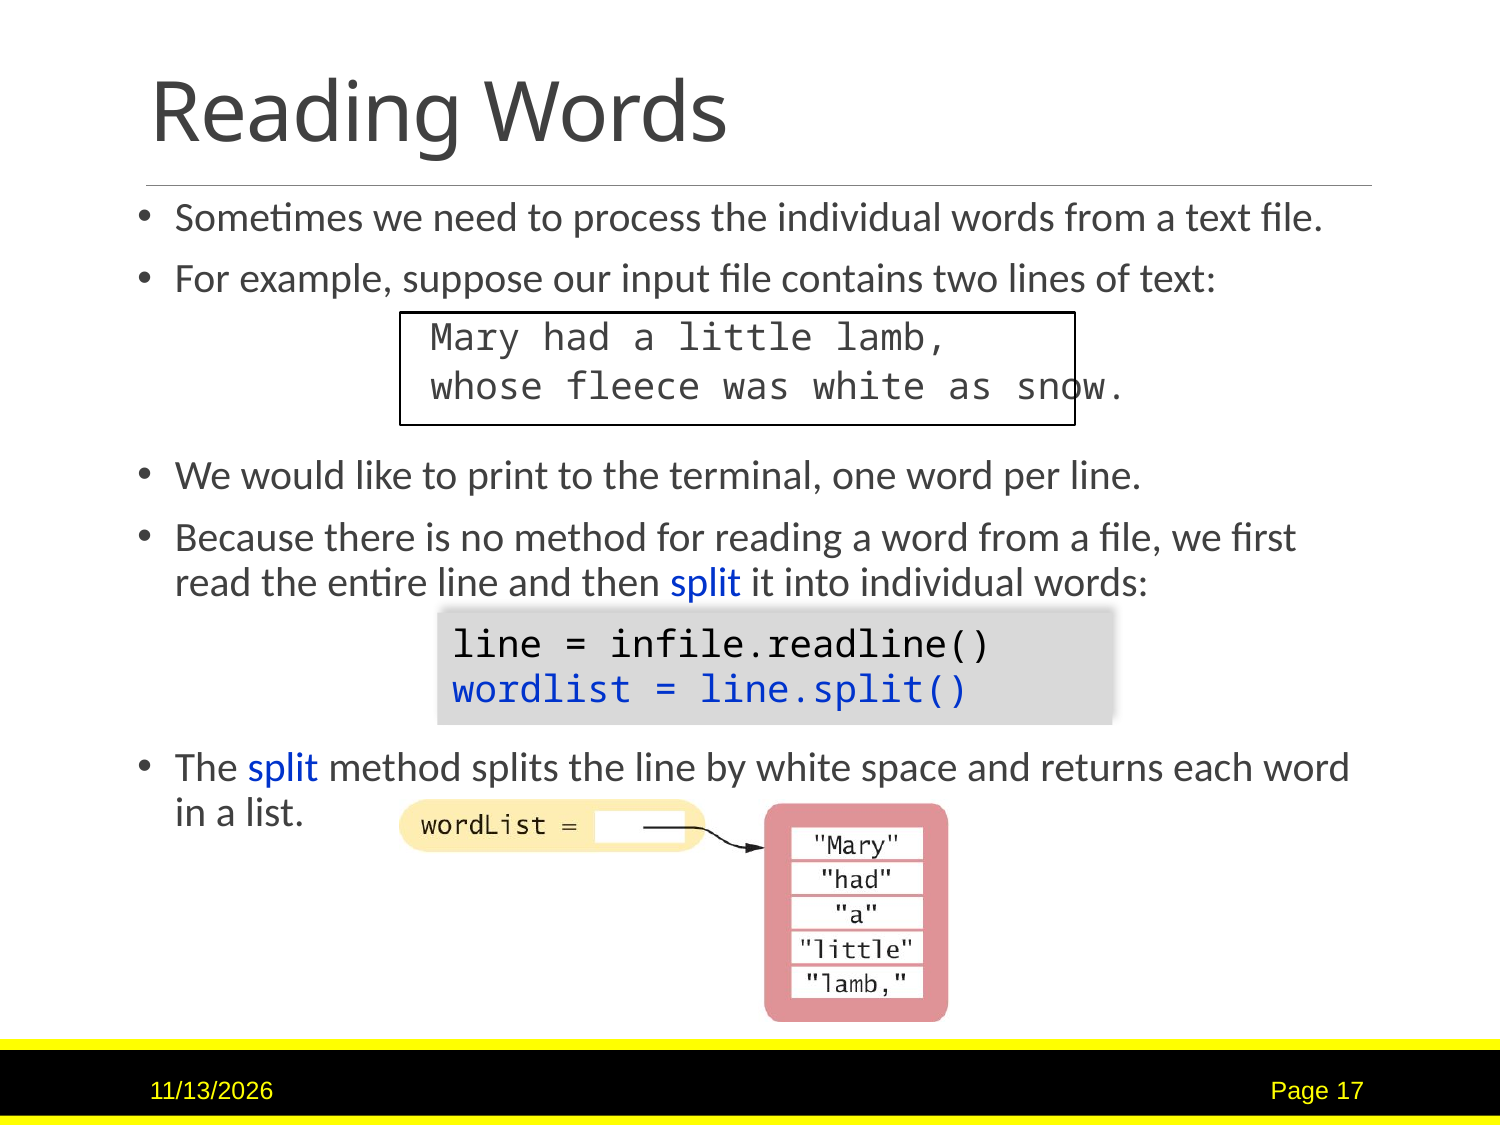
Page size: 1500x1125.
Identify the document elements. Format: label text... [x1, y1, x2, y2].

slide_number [134, 1059, 440, 1120]
slide_number Page 17 [1217, 1059, 1380, 1120]
list Sometimes we need to process the individual words from a text file. For example, suppose our input file contains two lines of text: Mary had a little lamb, whose fleece was white as snow. We would like to print to the terminal, one word per line. Because there is no method for reading a word from a file, we first read the entire line and then split it into individual words: The split method splits the line by white space and returns each word in a list. [137, 187, 1375, 945]
text_box line = infile.readline() wordlist = line.split() [437, 612, 1113, 725]
picture [399, 799, 951, 1023]
text_box [399, 311, 1076, 426]
title Reading Words [134, 47, 1373, 167]
